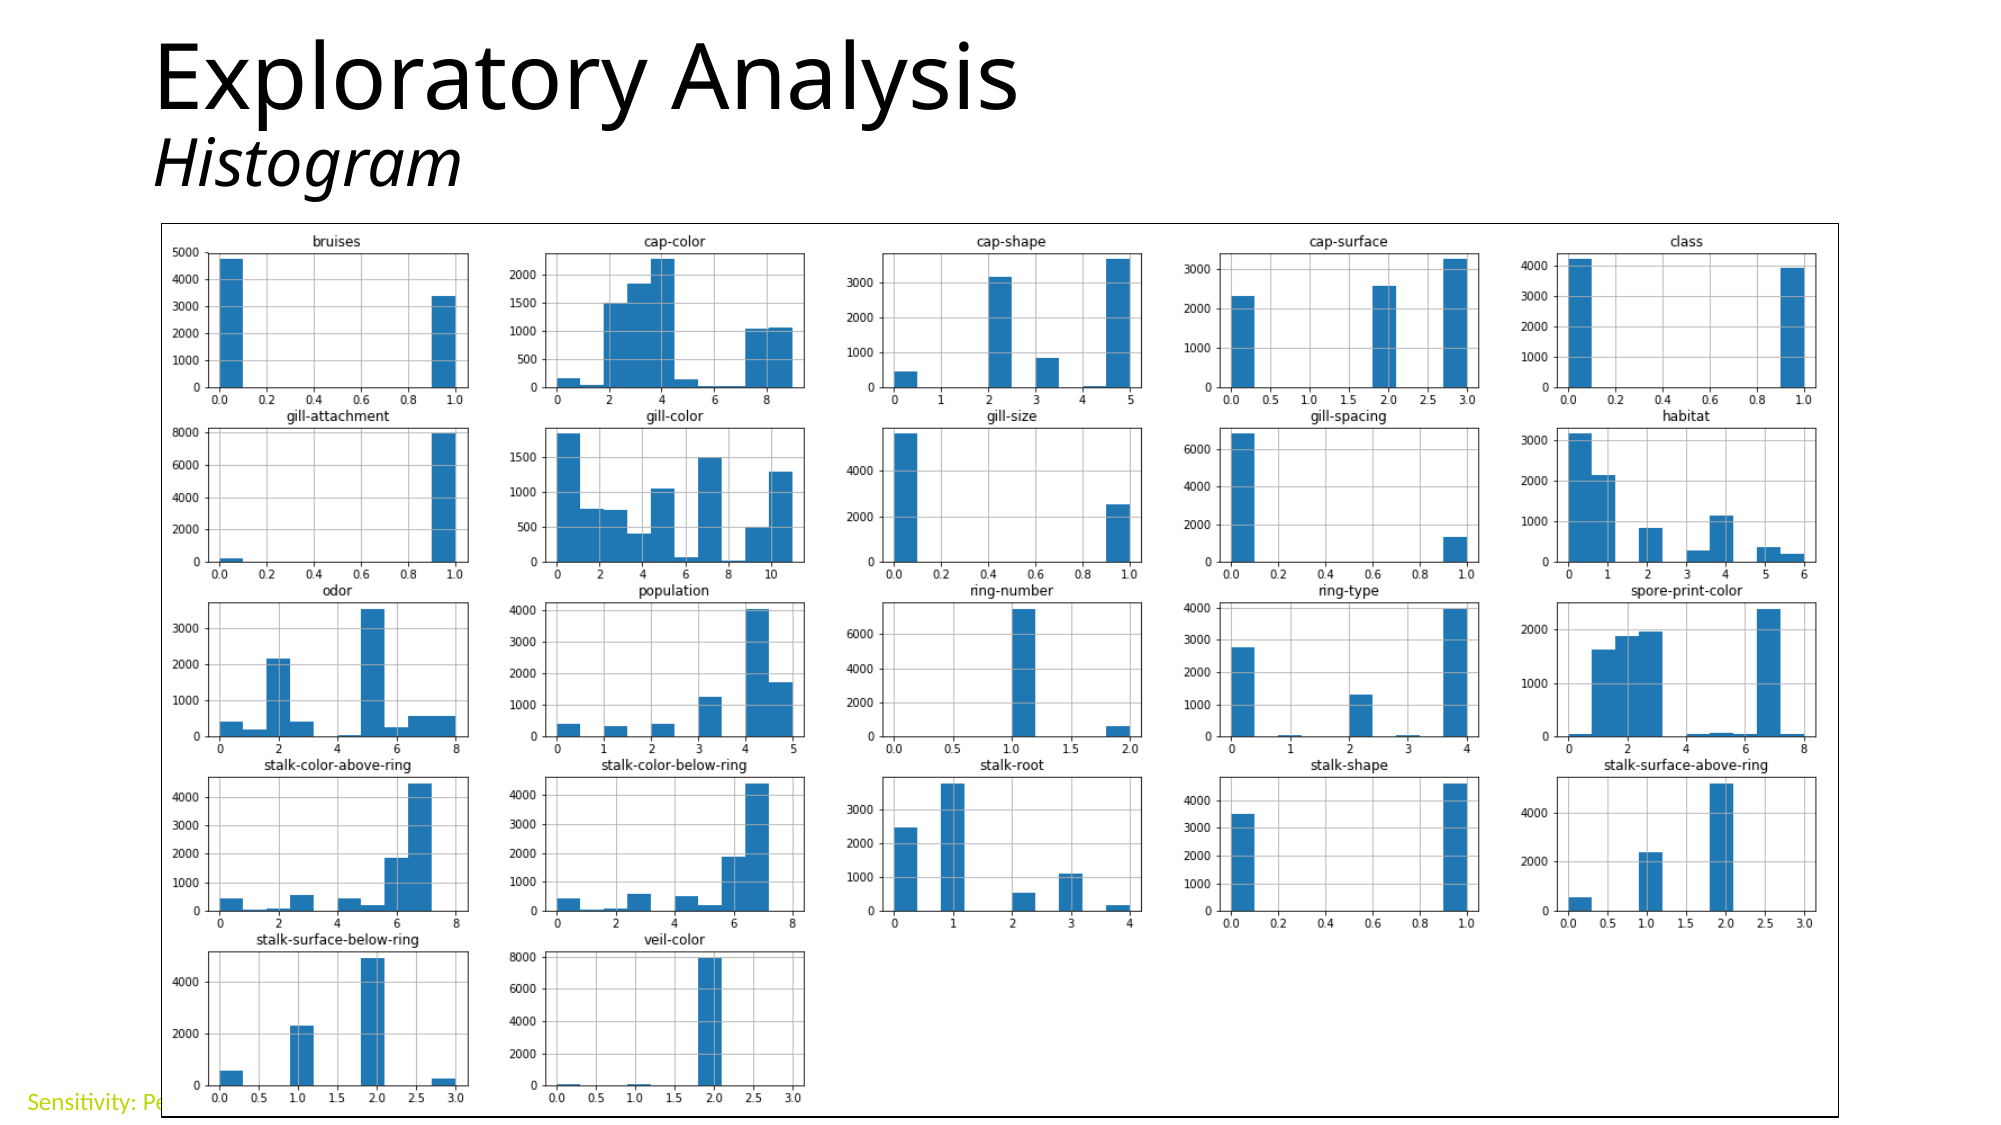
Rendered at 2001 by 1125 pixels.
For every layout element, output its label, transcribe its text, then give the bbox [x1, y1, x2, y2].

picture [162, 224, 1838, 1117]
title Exploratory Analysis Histogram [137, 6, 1863, 225]
